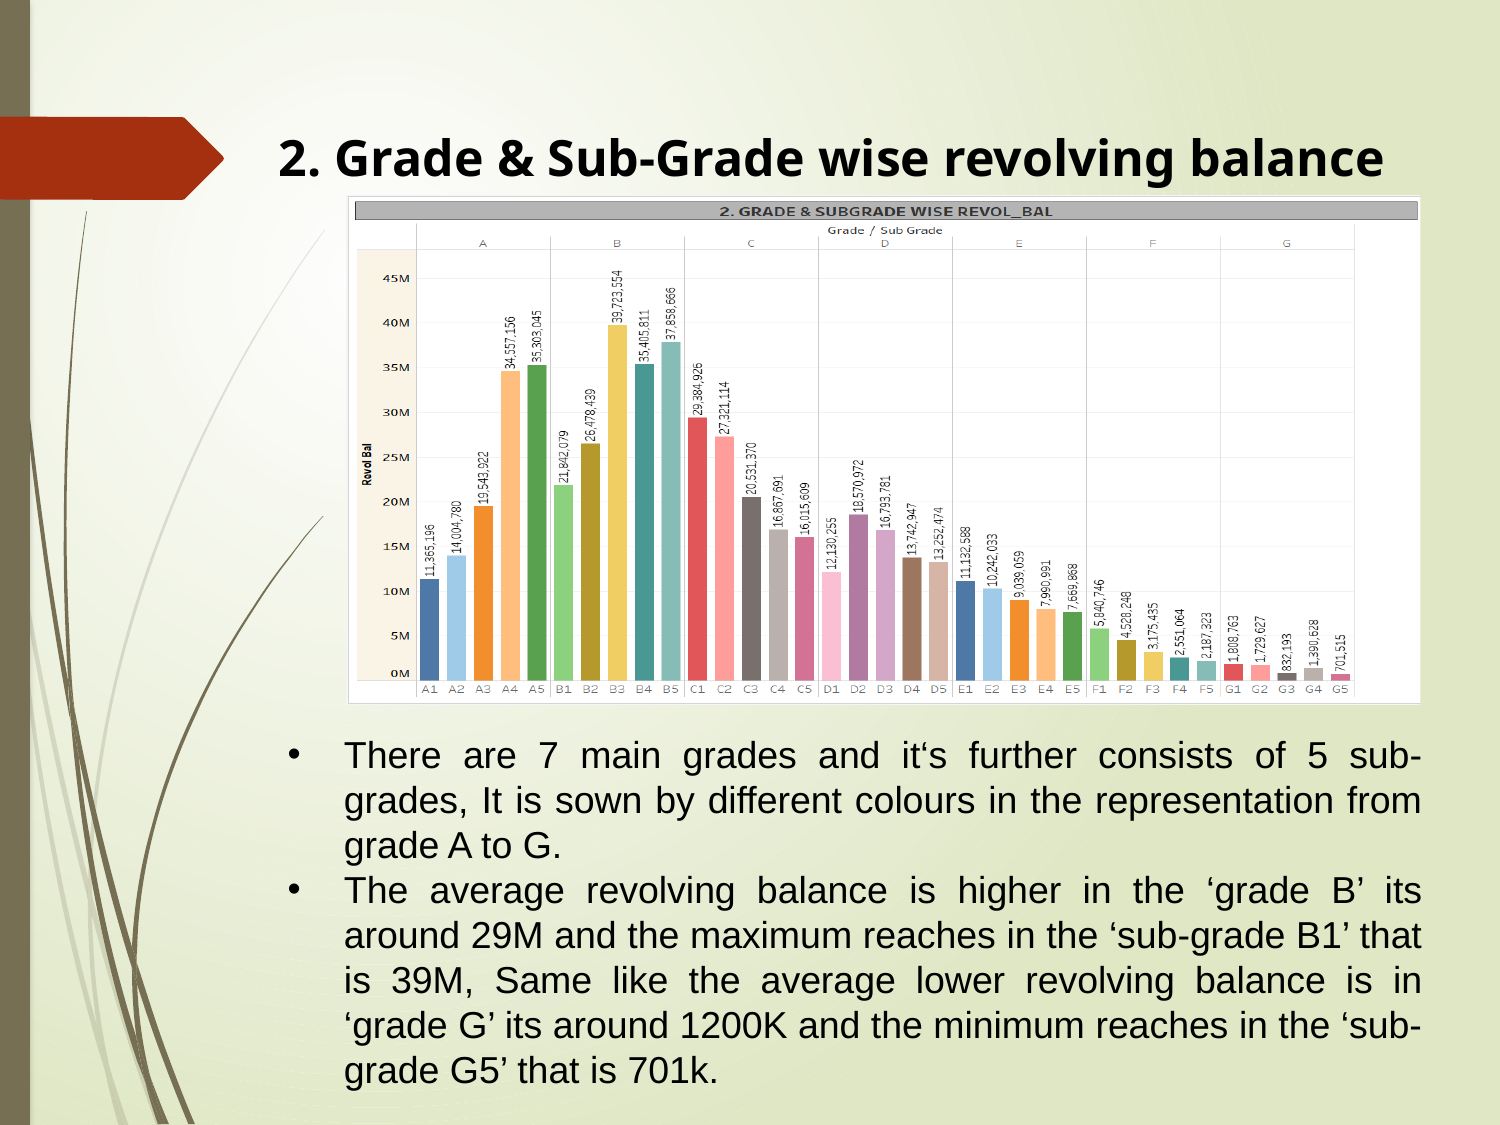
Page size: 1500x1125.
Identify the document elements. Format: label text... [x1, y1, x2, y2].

picture [345, 195, 1421, 705]
title 2. Grade & Sub-Grade wise revolving balance [164, 118, 1500, 225]
text_box There are 7 main grades and it‘s further consists of 5 sub-grades, It is sown by different colours in the representation from grade A to G. The average revolving balance is higher in the ‘grade B’ its around 29M and the maximum reaches in the ‘sub-grade B1’ that is 39M, Same like the average lower revolving balance is in ‘grade G’ its around 1200K and the minimum reaches in the ‘sub-grade G5’ that is 701k. [272, 723, 1438, 1098]
